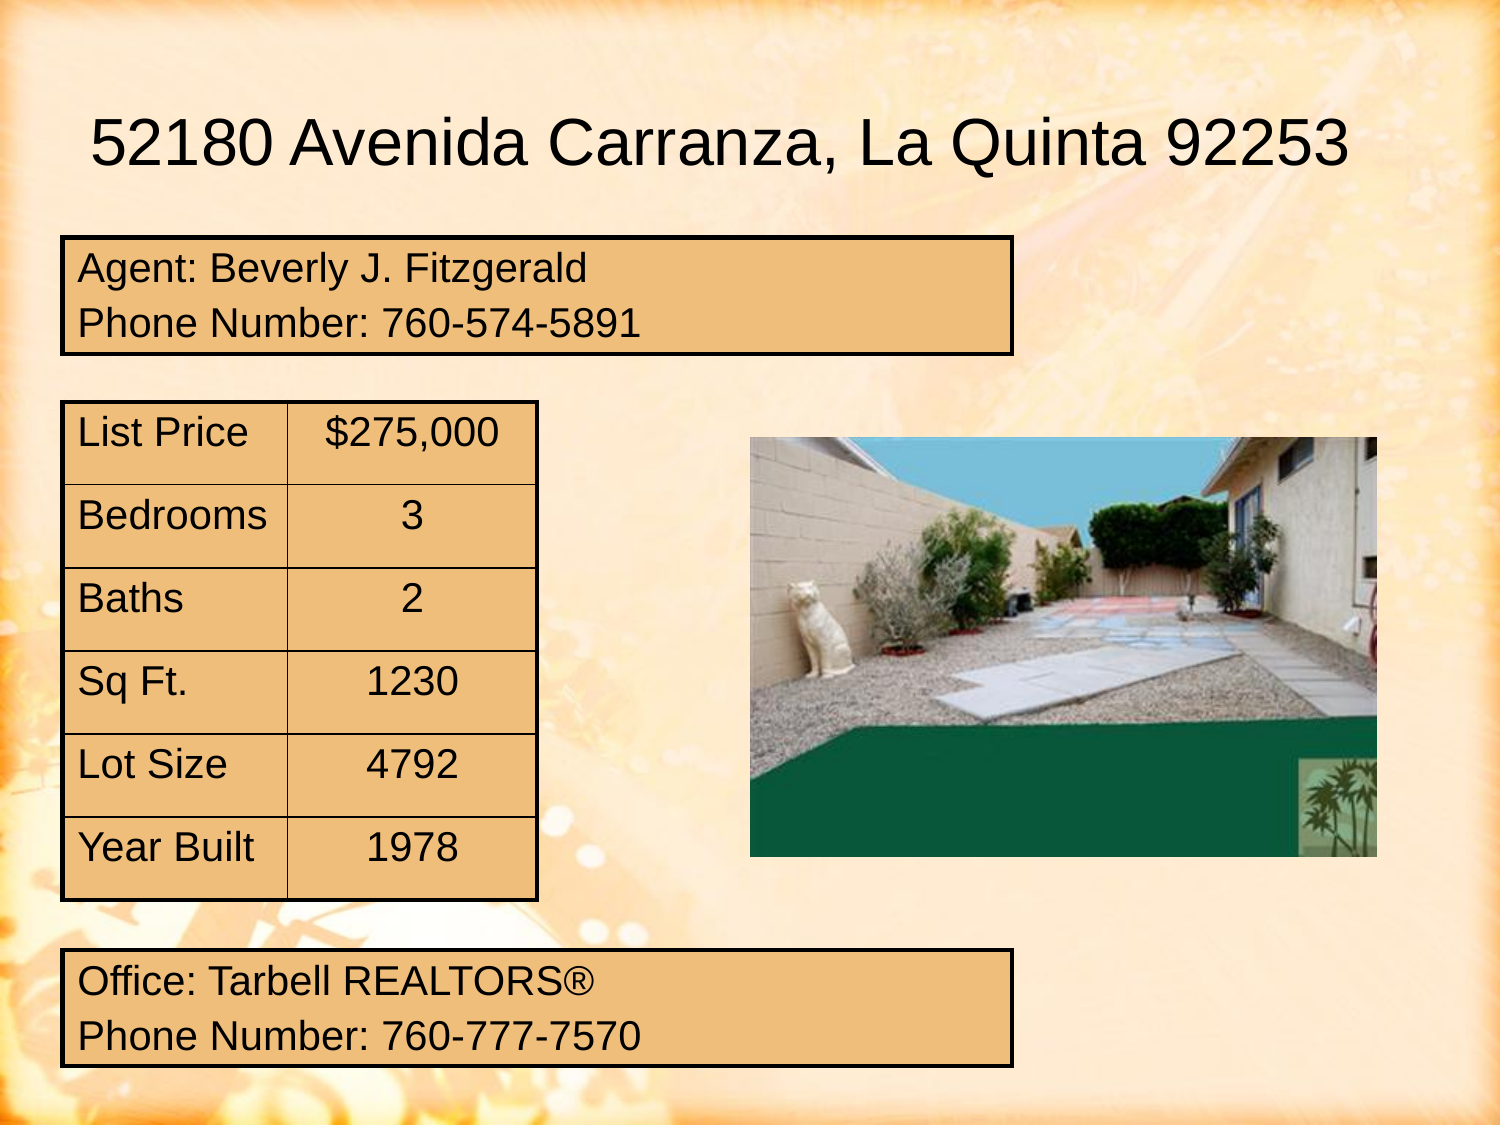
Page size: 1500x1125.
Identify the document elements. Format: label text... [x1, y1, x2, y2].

table_header List Price [65, 404, 287, 484]
table_cell Sq Ft. [65, 652, 287, 733]
table_cell 1230 [288, 652, 535, 733]
table_cell Baths [65, 569, 287, 650]
picture [0, 0, 1500, 1125]
table_header Agent: Beverly J. Fitzgerald Phone Number: 760-574-5891 [65, 240, 1010, 352]
table_cell 1978 [288, 818, 535, 898]
table_cell 3 [288, 485, 535, 567]
table_header $275,000 [288, 404, 535, 484]
table_header Office: Tarbell REALTORS® Phone Number: 760-777-7570 [65, 952, 1010, 1064]
title 52180 Avenida Carranza, La Quinta 92253 [74, 44, 1426, 233]
table_cell Bedrooms [65, 485, 287, 567]
table_cell 4792 [288, 735, 535, 816]
table_cell Lot Size [65, 735, 287, 816]
table_cell Year Built [65, 818, 287, 898]
table_cell 2 [288, 569, 535, 650]
